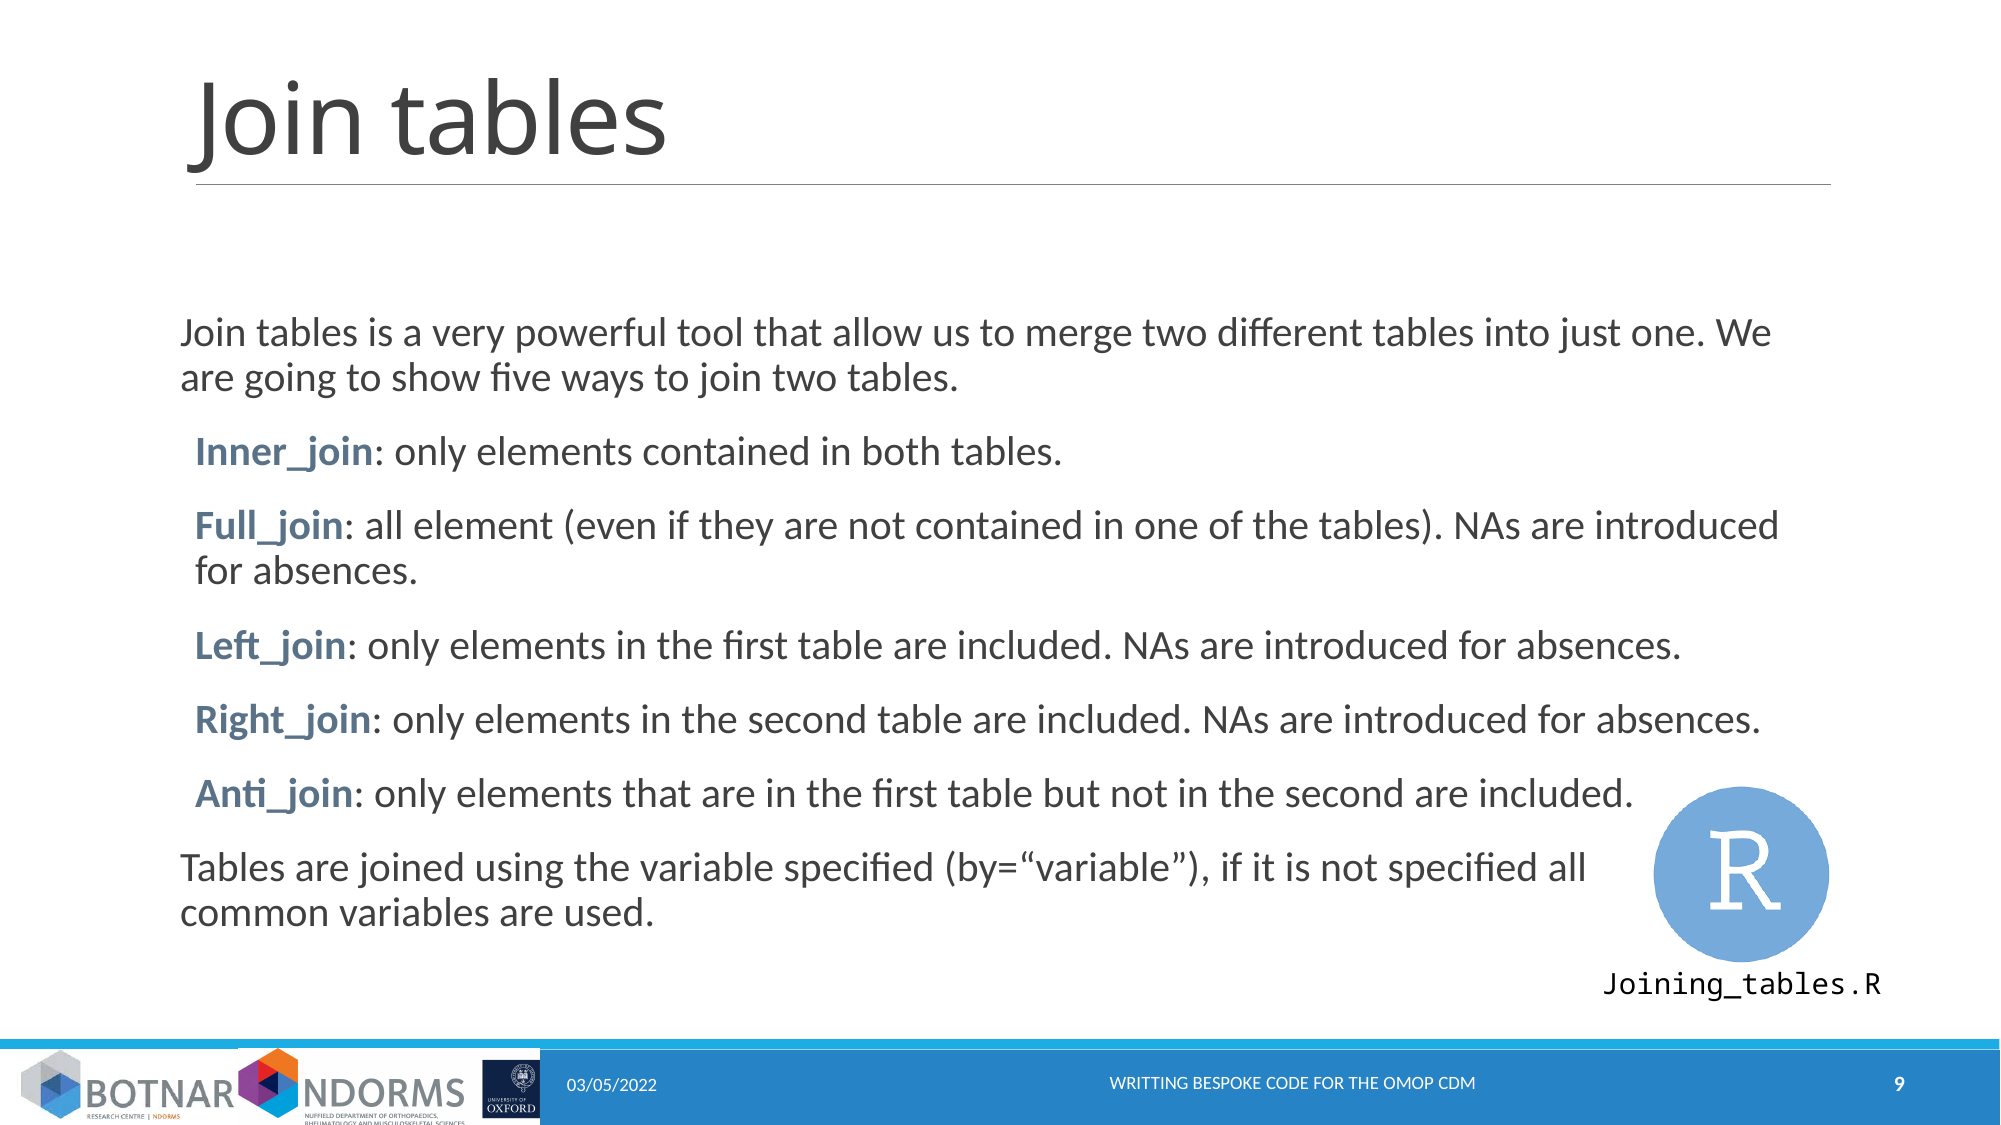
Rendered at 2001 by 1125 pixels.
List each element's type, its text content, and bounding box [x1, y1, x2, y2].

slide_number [551, 1053, 817, 1114]
picture [1652, 785, 1831, 964]
list Join tables is a very powerful tool that allow us to merge two different tables into just one. We are going to show five ways to join two tables. Inner_join: only elements contained in both tables. Full_join: all element (even if they are not contained in one of the tables). NAs are introduced for absences. Left_join: only elements in the first table are included. NAs are introduced for absences. Right_join: only elements in the second table are included. NAs are introduced for absences. Anti_join: only elements that are in the first table but not in the second are included. Tables are joined using the variable specified (by=“variable”), if it is not specified all common variables are used. [180, 302, 1830, 963]
title Join tables [180, 47, 1830, 183]
slide_number 9 [1704, 1052, 1920, 1113]
footer Writting bespoke code for the OMOP CDM [897, 1052, 1689, 1112]
text_box Joining_tables.R [1586, 957, 1897, 1008]
picture [0, 1048, 540, 1125]
